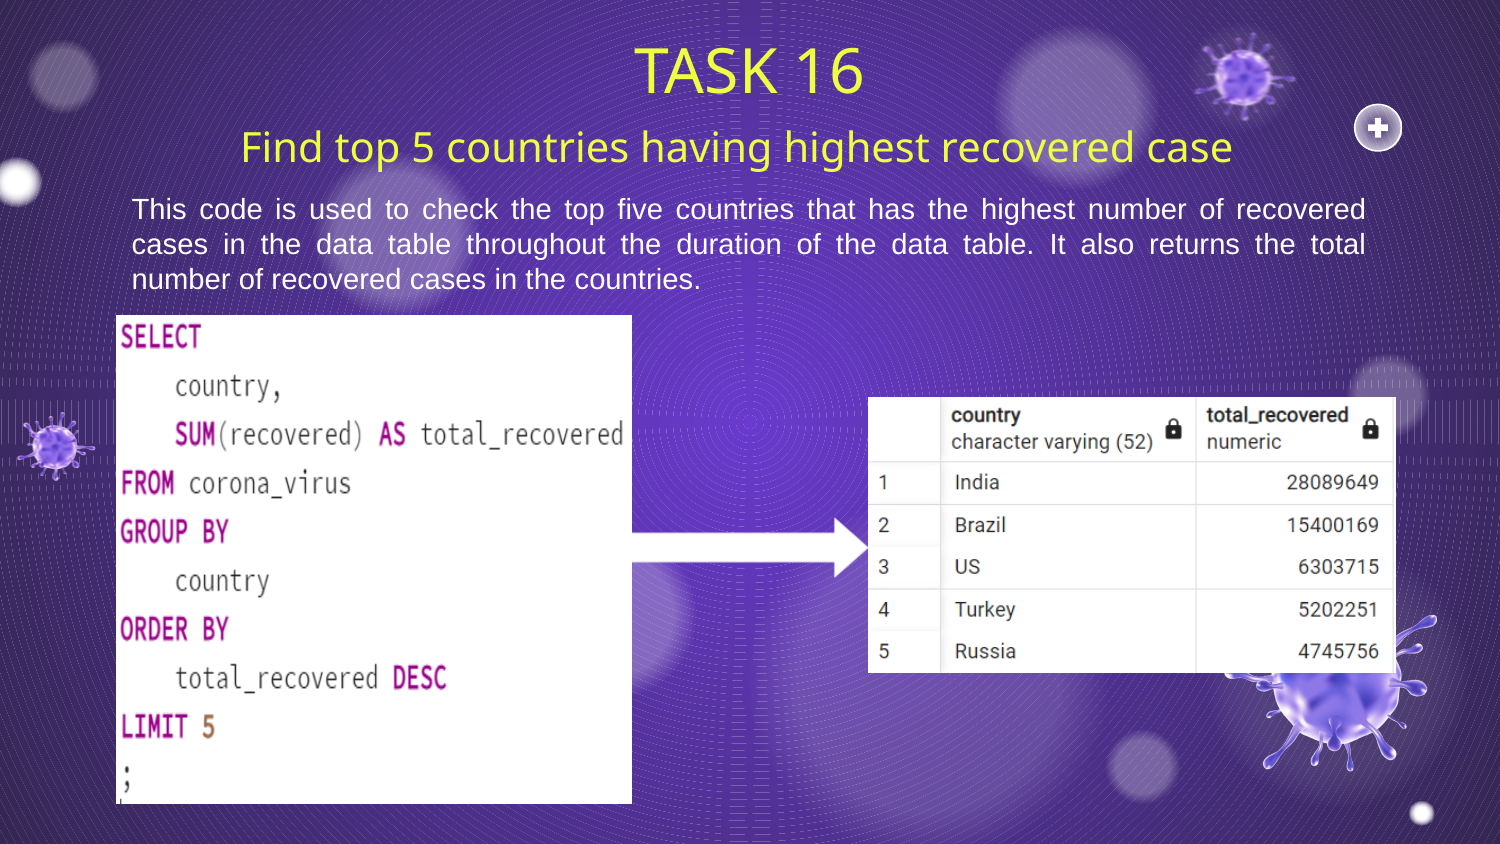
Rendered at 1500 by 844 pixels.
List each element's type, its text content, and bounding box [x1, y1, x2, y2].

text_box Find top 5 countries having highest recovered case [96, 106, 1383, 185]
title TASK 16 [116, 29, 1383, 106]
text_box This code is used to check the top five countries that has the highest number of recovered cases in the data table throughout the duration of the data table. It also returns the total number of recovered cases in the countries. [116, 183, 1383, 303]
picture [116, 315, 1396, 805]
picture [13, 408, 98, 485]
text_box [1177, 516, 1496, 836]
